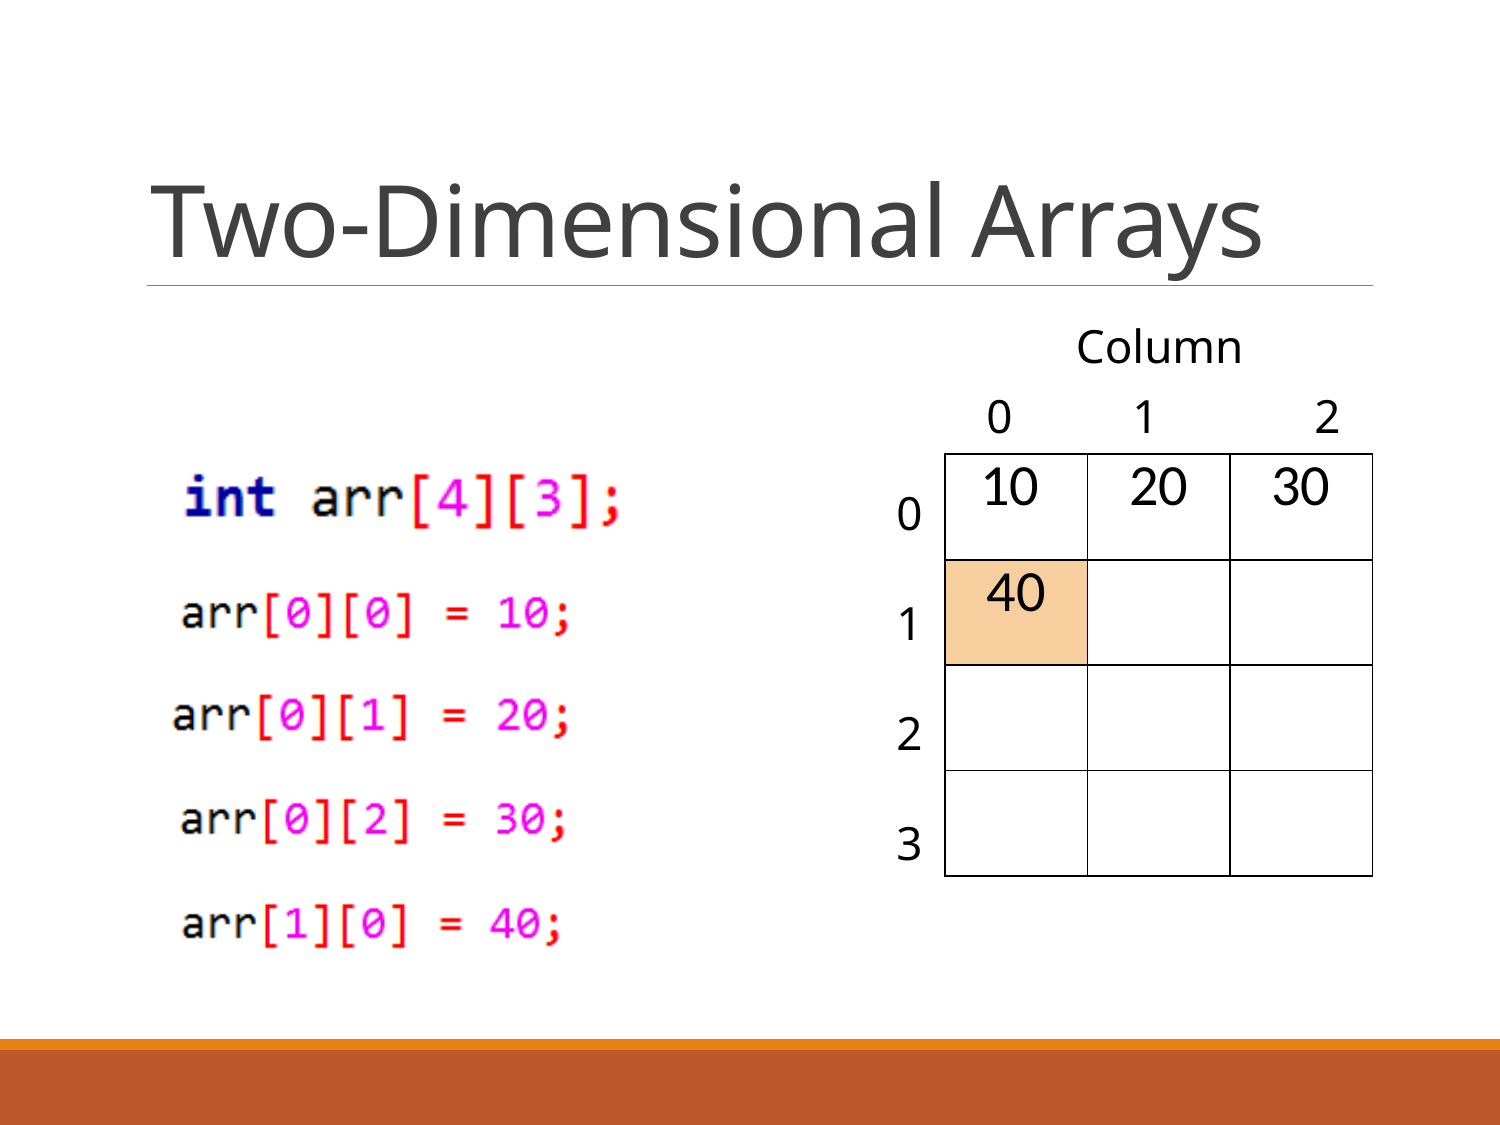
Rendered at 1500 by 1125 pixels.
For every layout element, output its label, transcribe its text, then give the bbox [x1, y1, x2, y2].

table_header 10 [946, 455, 1087, 559]
table_cell [1088, 666, 1229, 770]
title Two-Dimensional Arrays [135, 47, 1373, 285]
table_cell [950, 771, 1087, 875]
table_cell [1088, 561, 1229, 664]
table_header 20 [1088, 455, 1229, 559]
picture [168, 443, 636, 555]
text_box 0 1 2 3 [857, 477, 950, 877]
picture [168, 564, 611, 657]
text_box Column [953, 309, 1415, 380]
picture [139, 667, 650, 873]
text_box 0 1 2 [959, 380, 1356, 451]
table_cell [1231, 771, 1372, 875]
picture [152, 884, 611, 983]
table_cell [1088, 771, 1229, 875]
table_cell [1231, 666, 1372, 770]
table_cell 40 [950, 561, 1087, 664]
table_header 30 [1231, 455, 1372, 559]
table_cell [950, 666, 1087, 770]
table_cell [1231, 561, 1372, 664]
